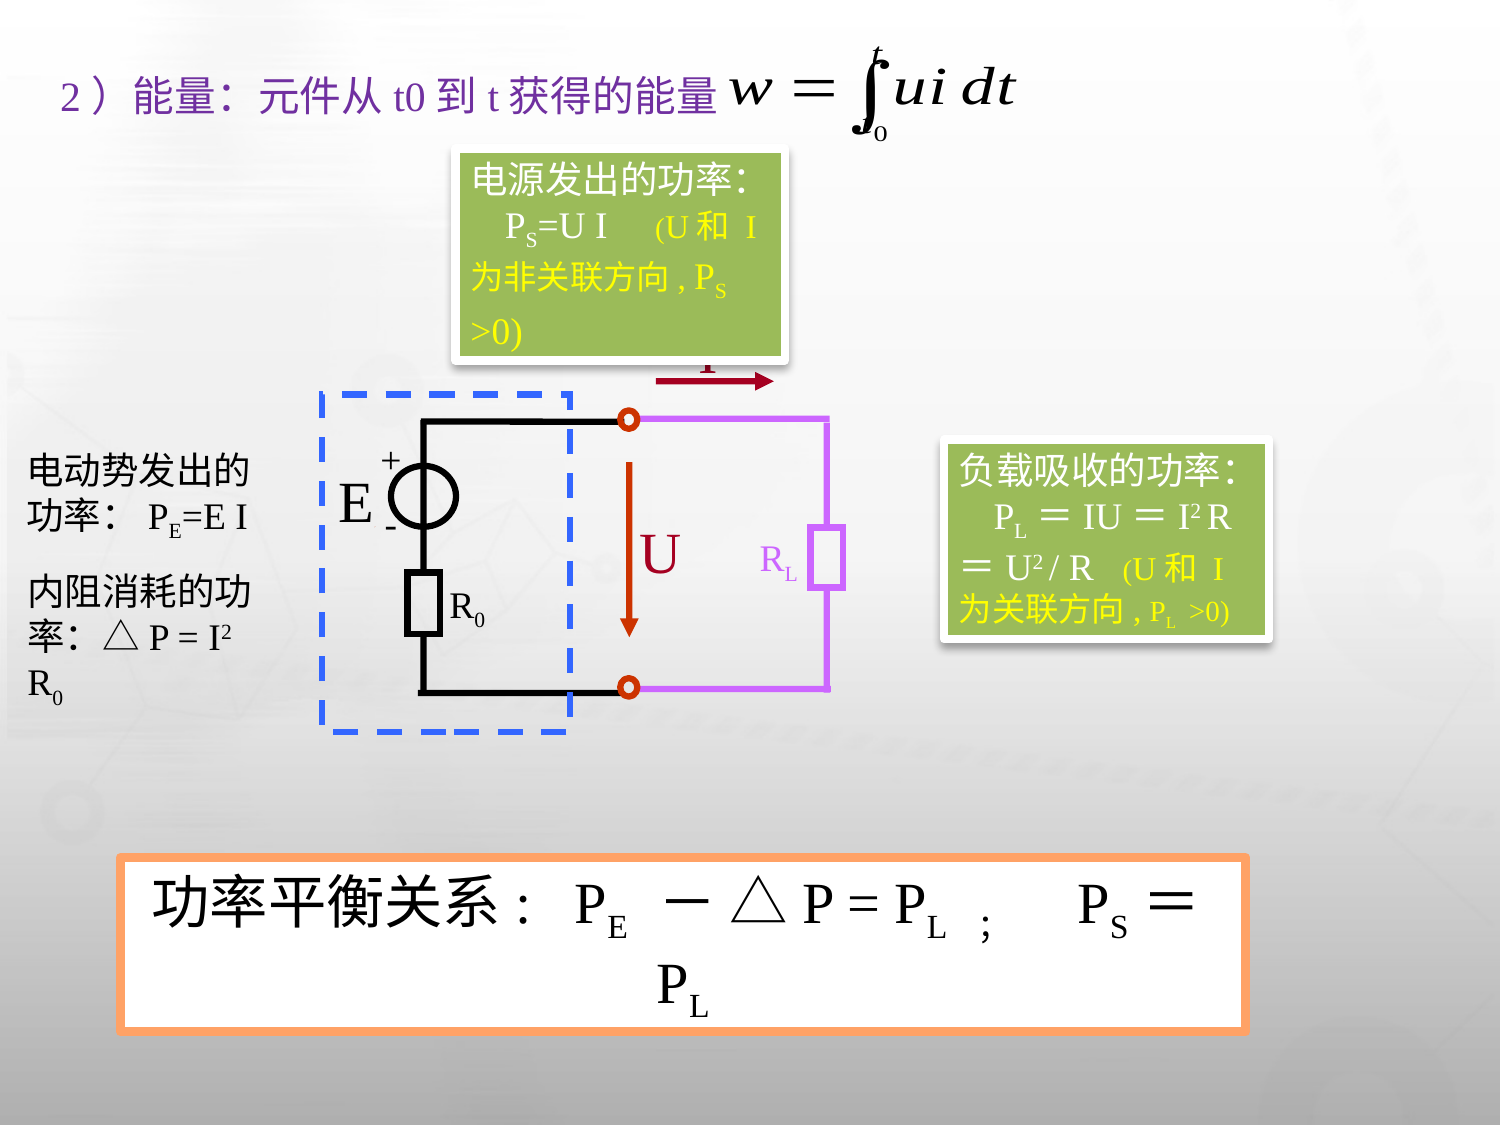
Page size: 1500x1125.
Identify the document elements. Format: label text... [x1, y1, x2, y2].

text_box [321, 306, 844, 733]
text_box 内阻消耗的功率：△P = I2 R0 [12, 560, 290, 717]
text_box 负载吸收的功率： PL＝IU＝I2 R＝U2 / R (U和 I 为关联方向, PL >0) [940, 435, 1273, 643]
text_box 电源发出的功率： PS=U I (U和 I 为非关联方向, PS >0) [451, 144, 789, 306]
text_box 2）能量：元件从t0到t获得的能量 [45, 57, 709, 128]
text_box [715, 28, 1030, 155]
text_box 功率平衡关系: PE － △P = PL ； PS＝PL [116, 853, 1250, 1036]
text_box 电动势发出的功率：PE=E I [11, 439, 273, 551]
picture [0, 0, 1500, 1125]
